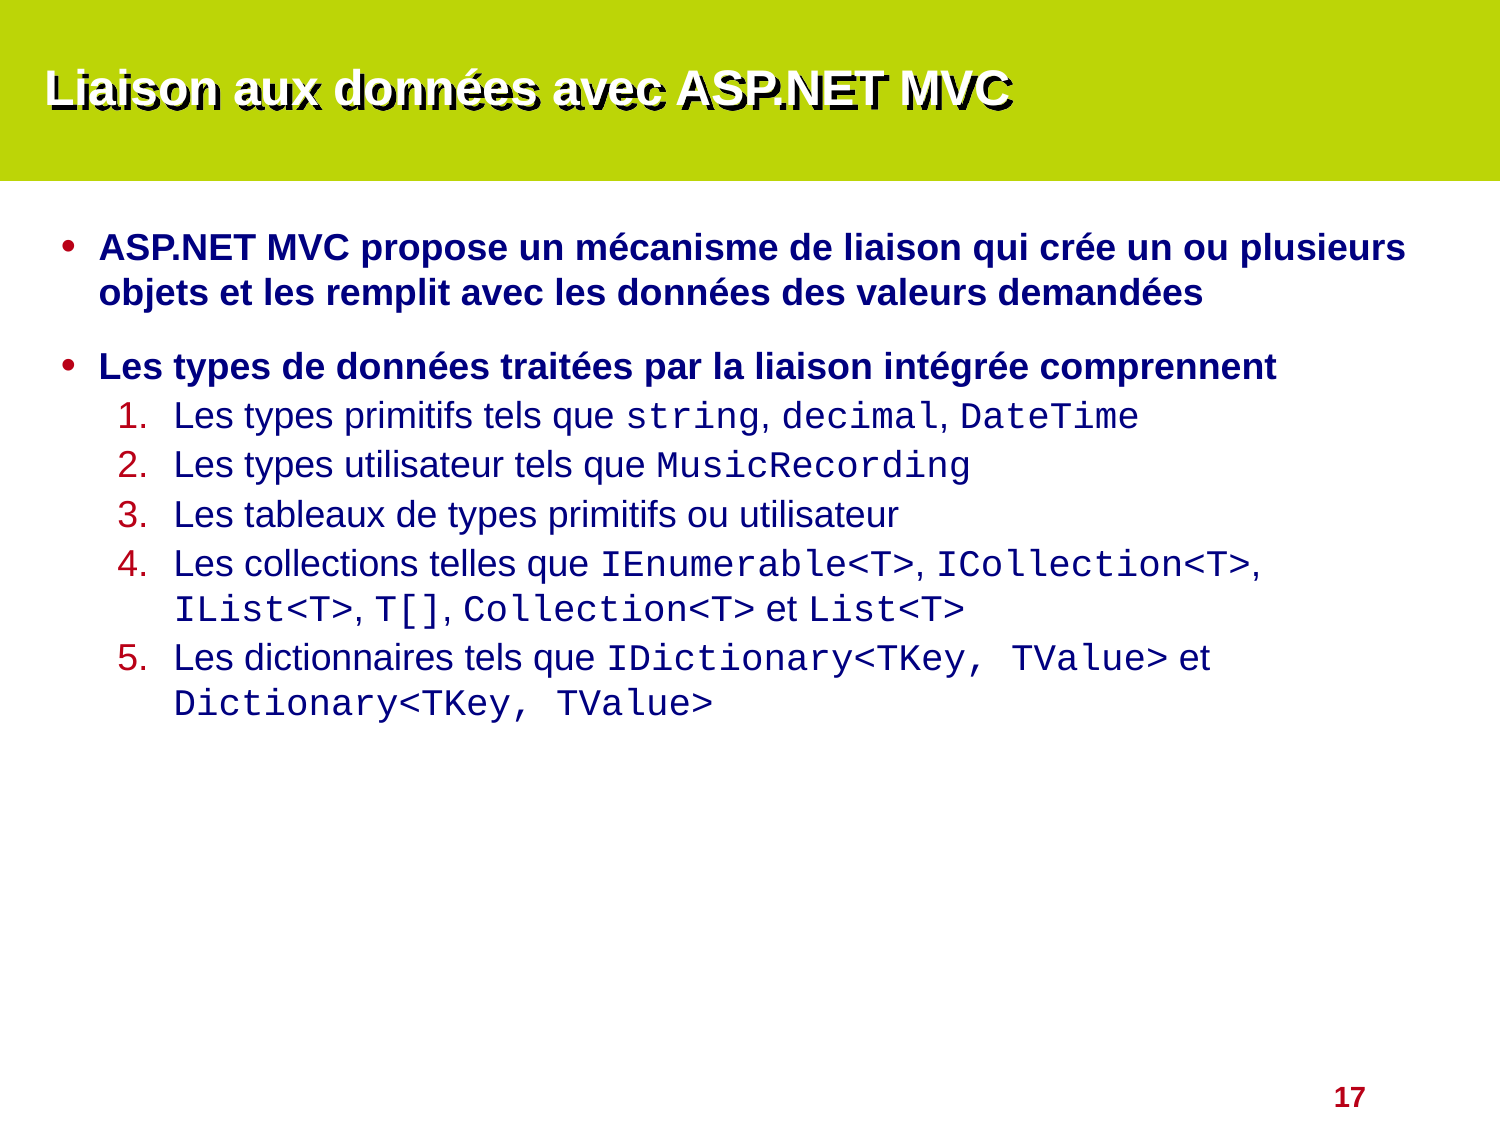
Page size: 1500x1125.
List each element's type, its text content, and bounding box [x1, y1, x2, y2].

title Liaison aux données avec ASP.NET MVC [29, 26, 1308, 146]
list ASP.NET MVC propose un mécanisme de liaison qui crée un ou plusieurs objets et les remplit avec les données des valeurs demandées Les types de données traitées par la liaison intégrée comprennent Les types primitifs tels que string, decimal, DateTime Les types utilisateur tels que MusicRecording Les tableaux de types primitifs ou utilisateur Les collections telles que IEnumerable<T>, ICollection<T>, IList<T>, T[], Collection<T> et List<T> Les dictionnaires tels que IDictionary<TKey, TValue> et Dictionary<TKey, TValue> [45, 215, 1457, 736]
